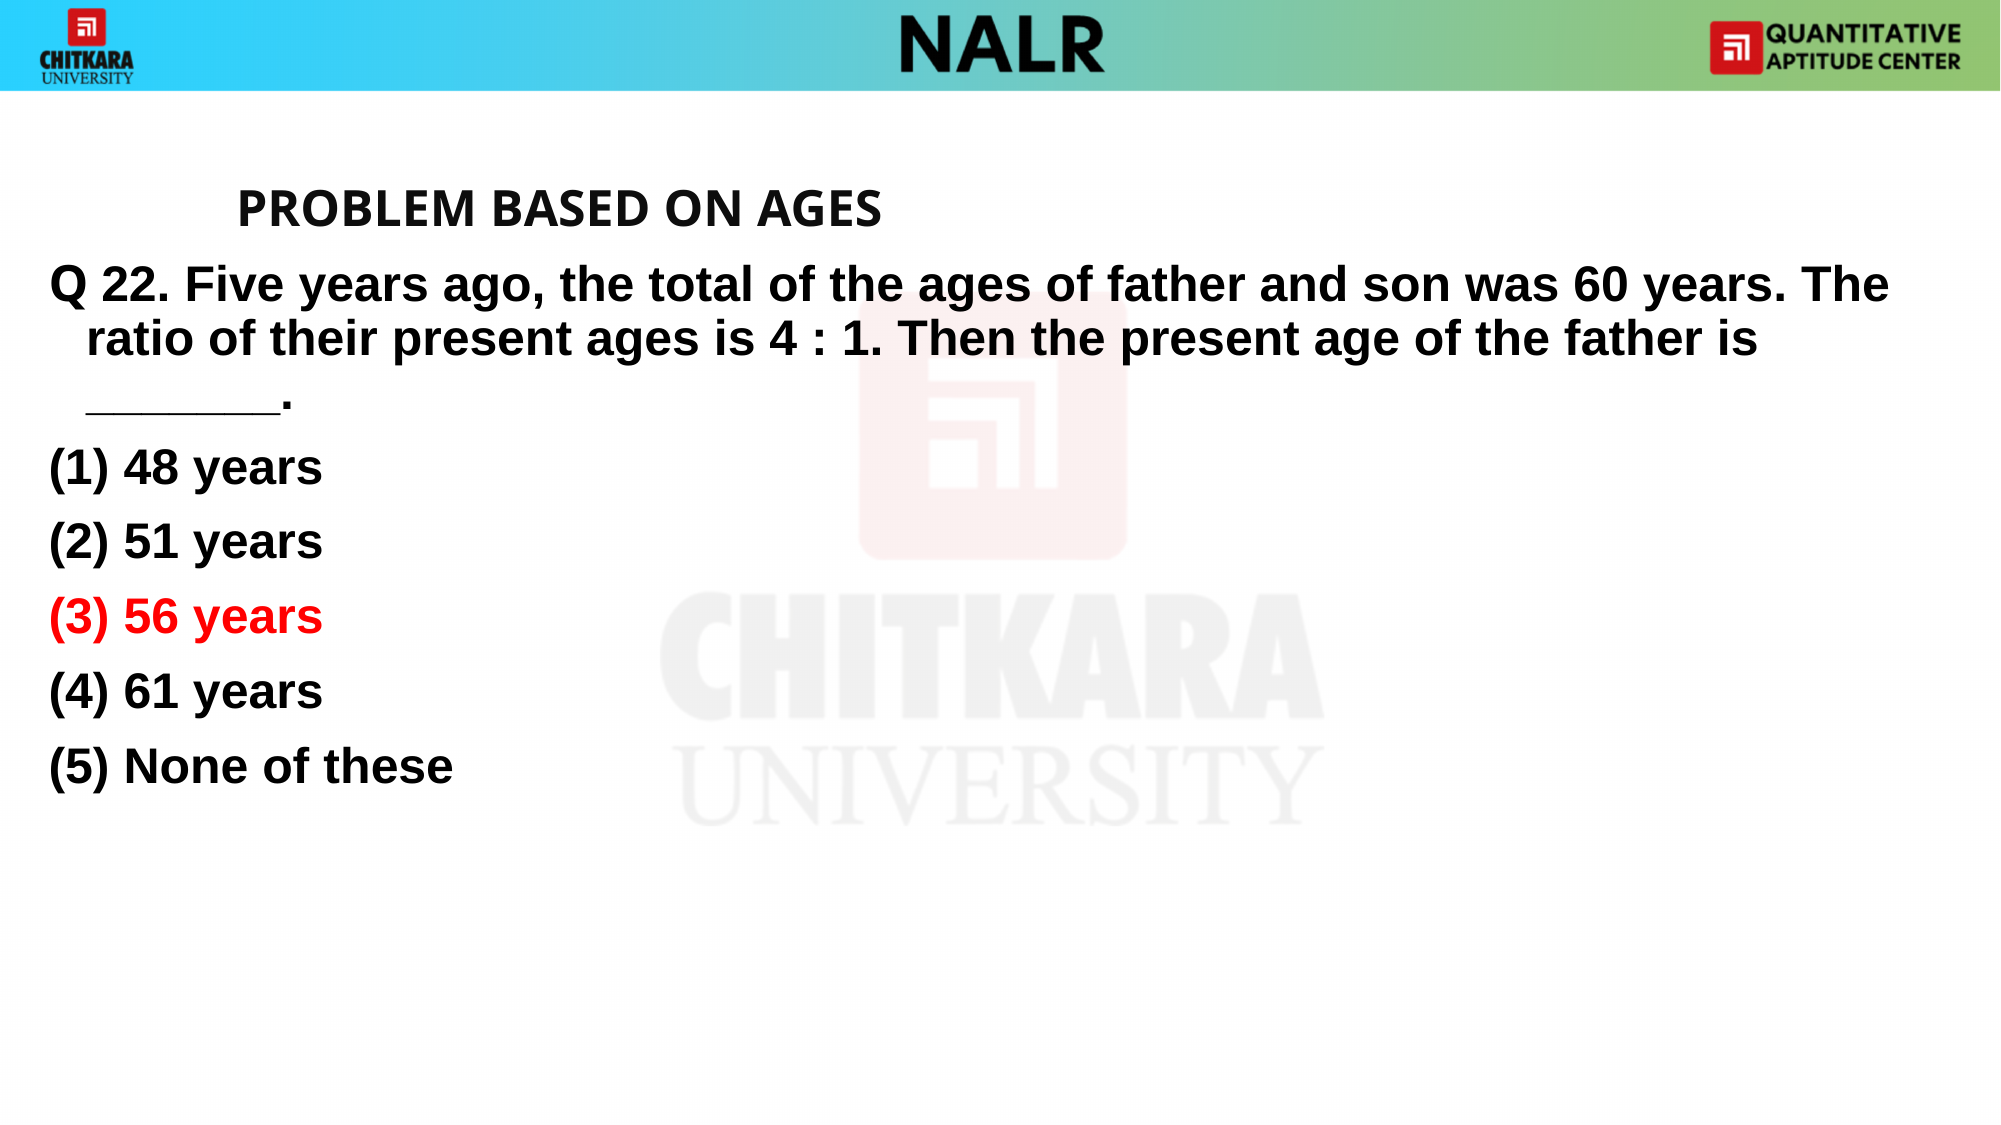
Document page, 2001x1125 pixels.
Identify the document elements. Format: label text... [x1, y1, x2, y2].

picture [0, 0, 2001, 1125]
title [41, 31, 1959, 142]
list PROBLEM BASED ON AGES Q 22. Five years ago, the total of the ages of father and son was 60 years. The ratio of their present ages is 4 : 1. Then the present age of the father is _______. 48 years (2) 51 years (3) 56 years (4) 61 years (5) None of these [33, 175, 1959, 1053]
